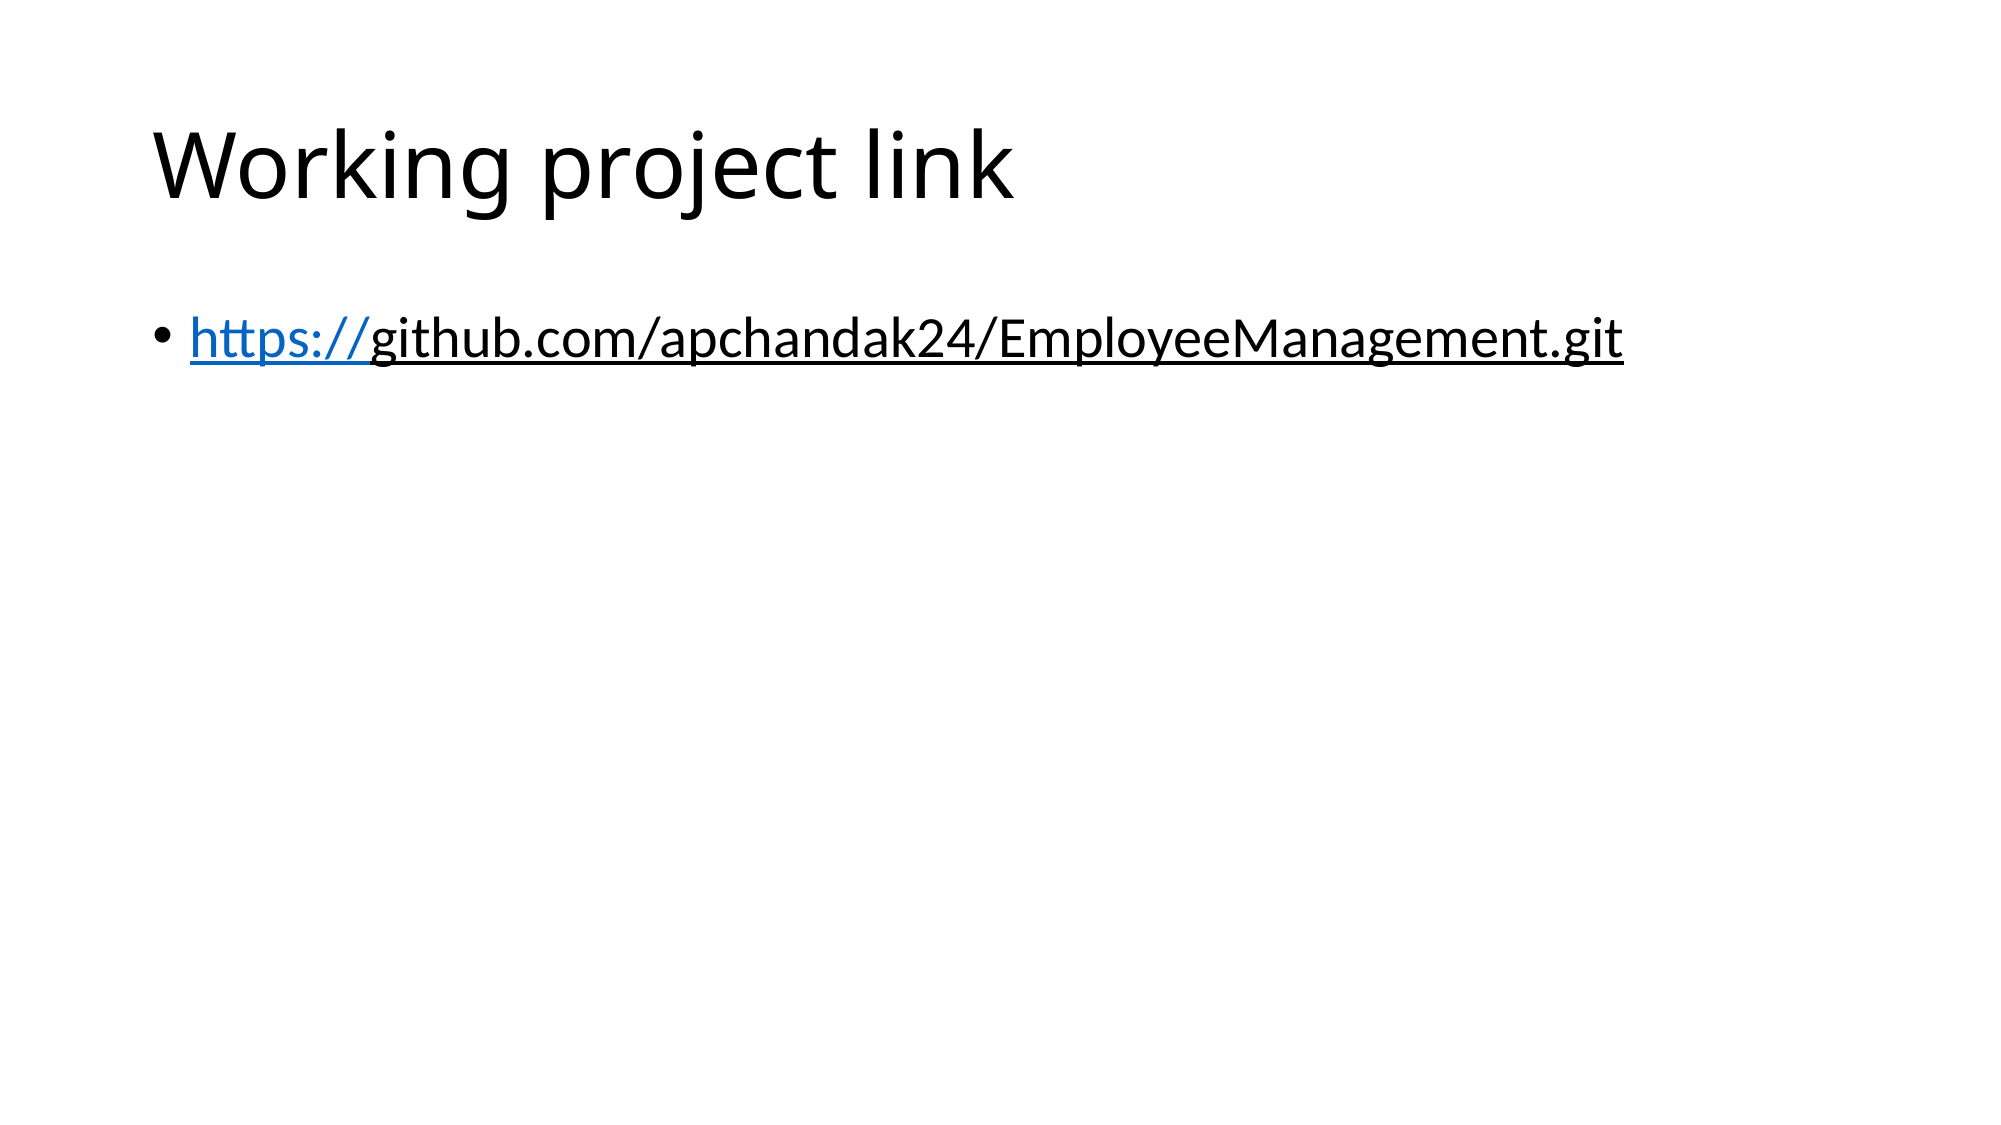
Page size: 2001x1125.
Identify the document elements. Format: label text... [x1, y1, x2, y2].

title Working project link [137, 59, 1863, 278]
list https://github.com/apchandak24/EmployeeManagement.git [137, 299, 1863, 1014]
